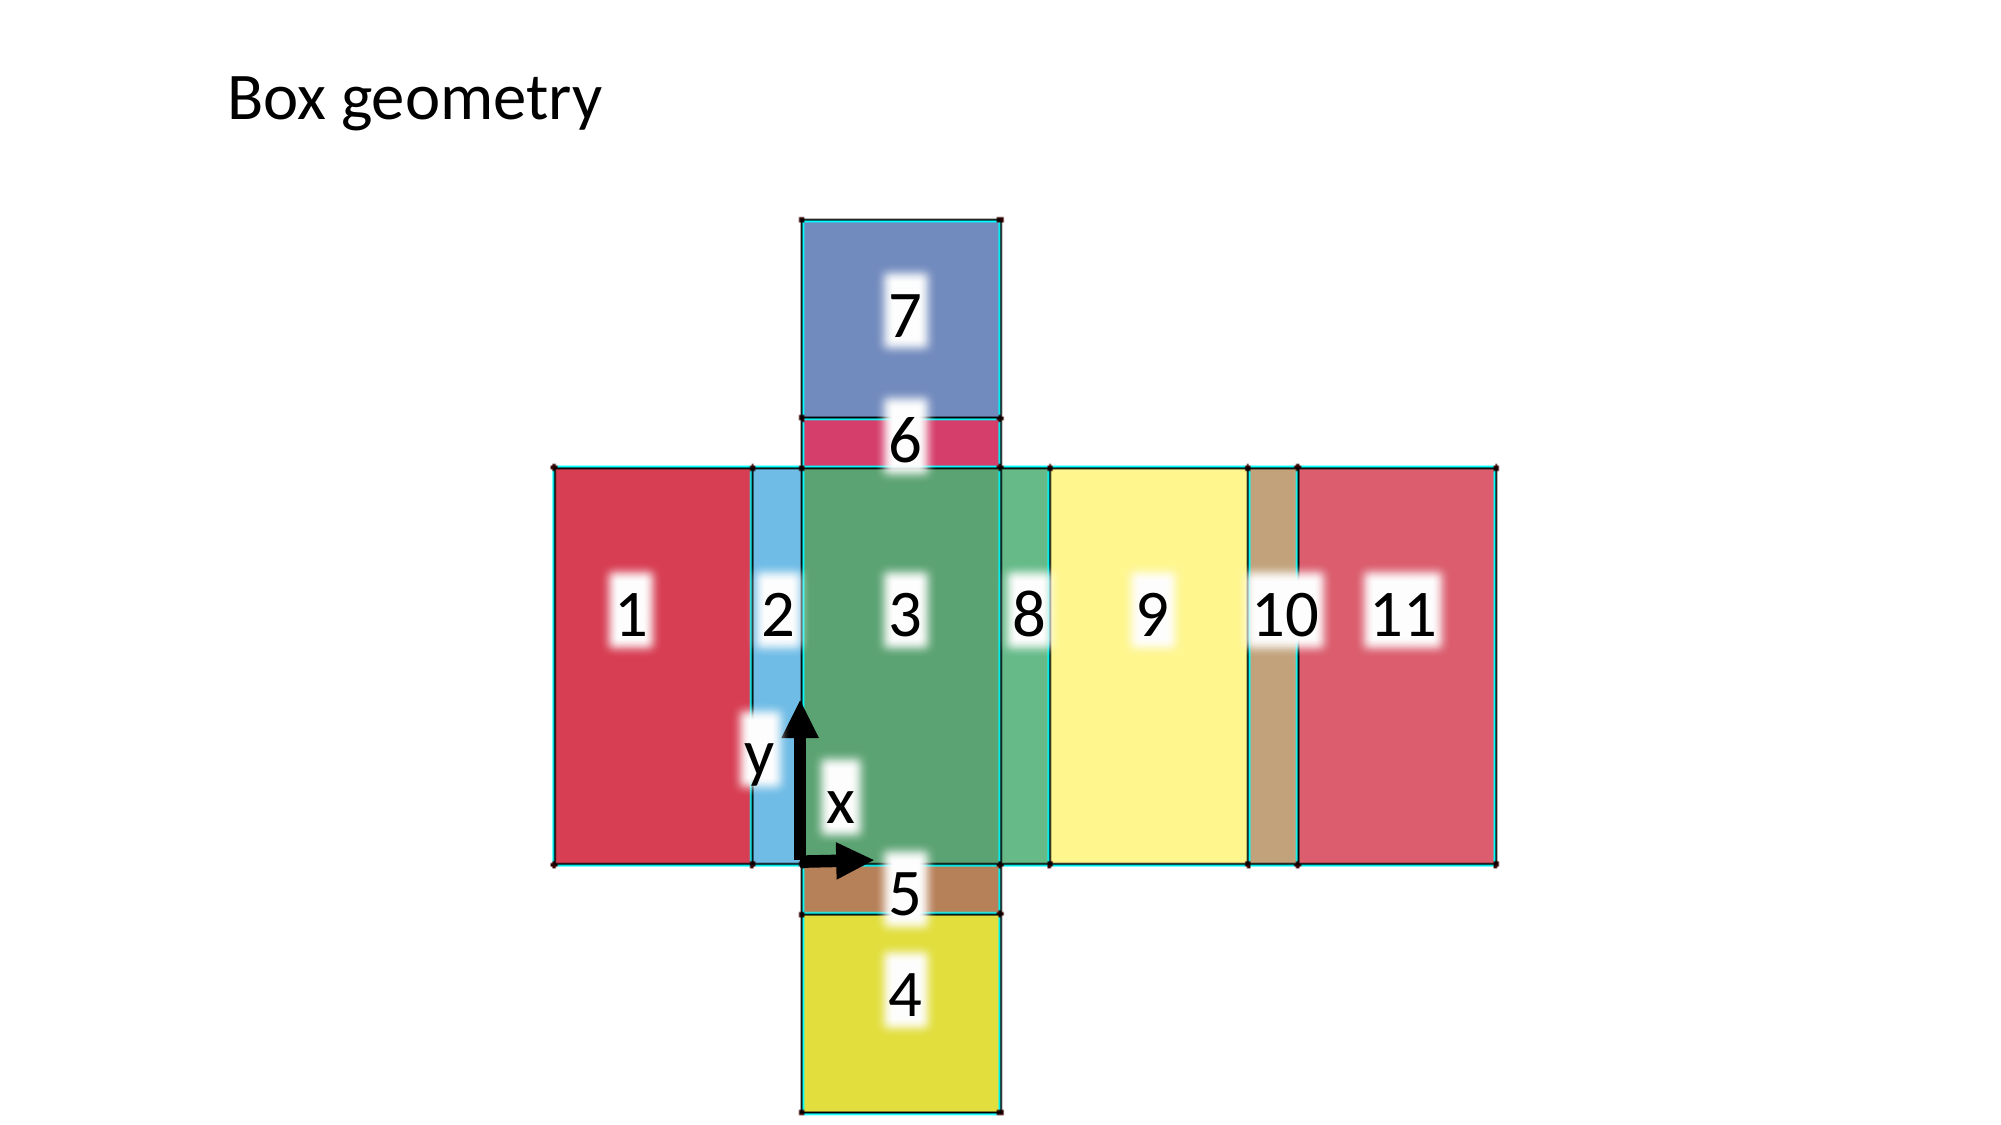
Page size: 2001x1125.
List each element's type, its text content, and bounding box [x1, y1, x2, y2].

picture [383, 200, 1571, 1125]
text_box Box geometry [212, 45, 618, 141]
